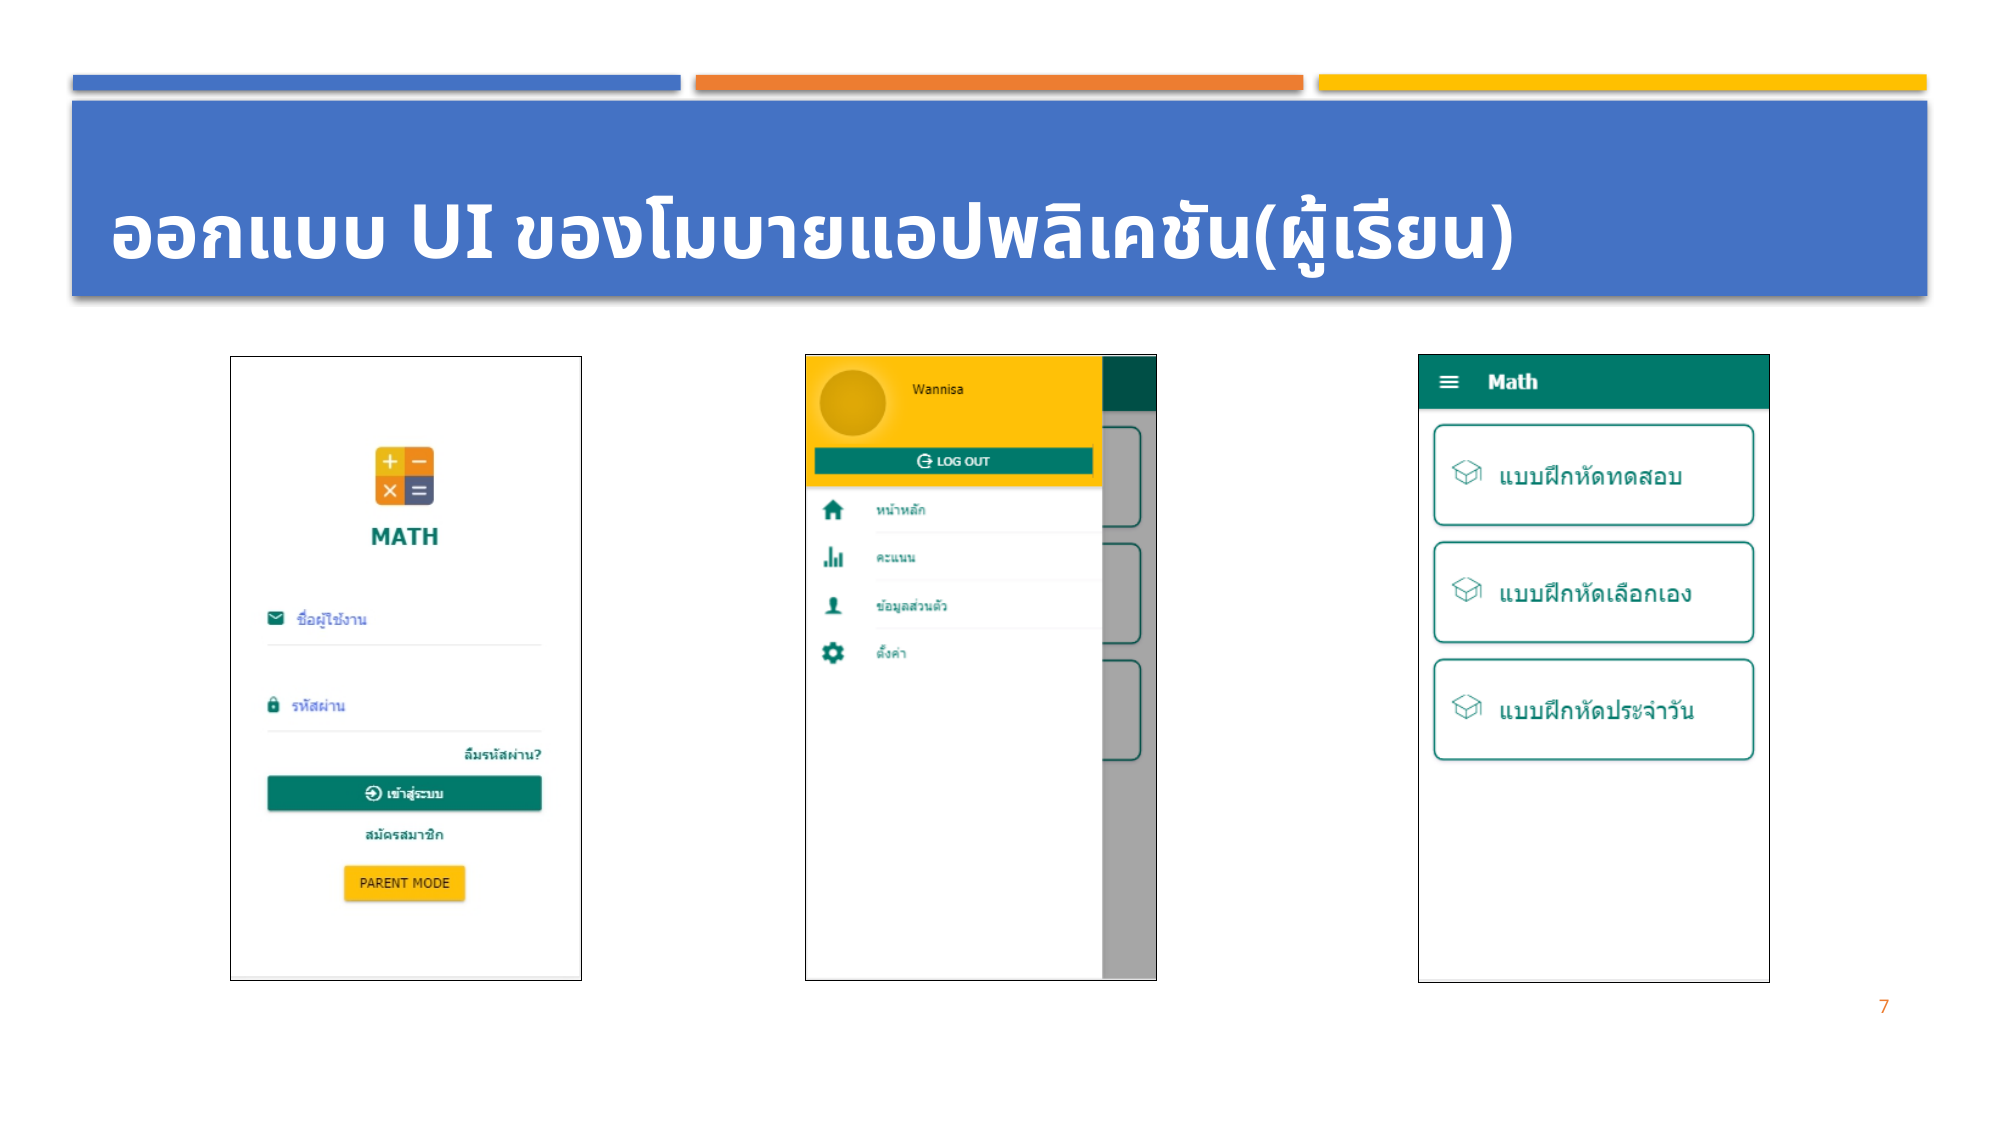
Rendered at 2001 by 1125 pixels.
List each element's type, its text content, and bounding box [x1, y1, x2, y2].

picture [805, 353, 1158, 981]
title ออกแบบ UI ของโมบายแอปพลิเคชัน(ผู้เรียน) [95, 115, 1905, 282]
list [229, 355, 582, 981]
slide_number 7 [1732, 977, 1905, 1037]
picture [1418, 353, 1771, 983]
